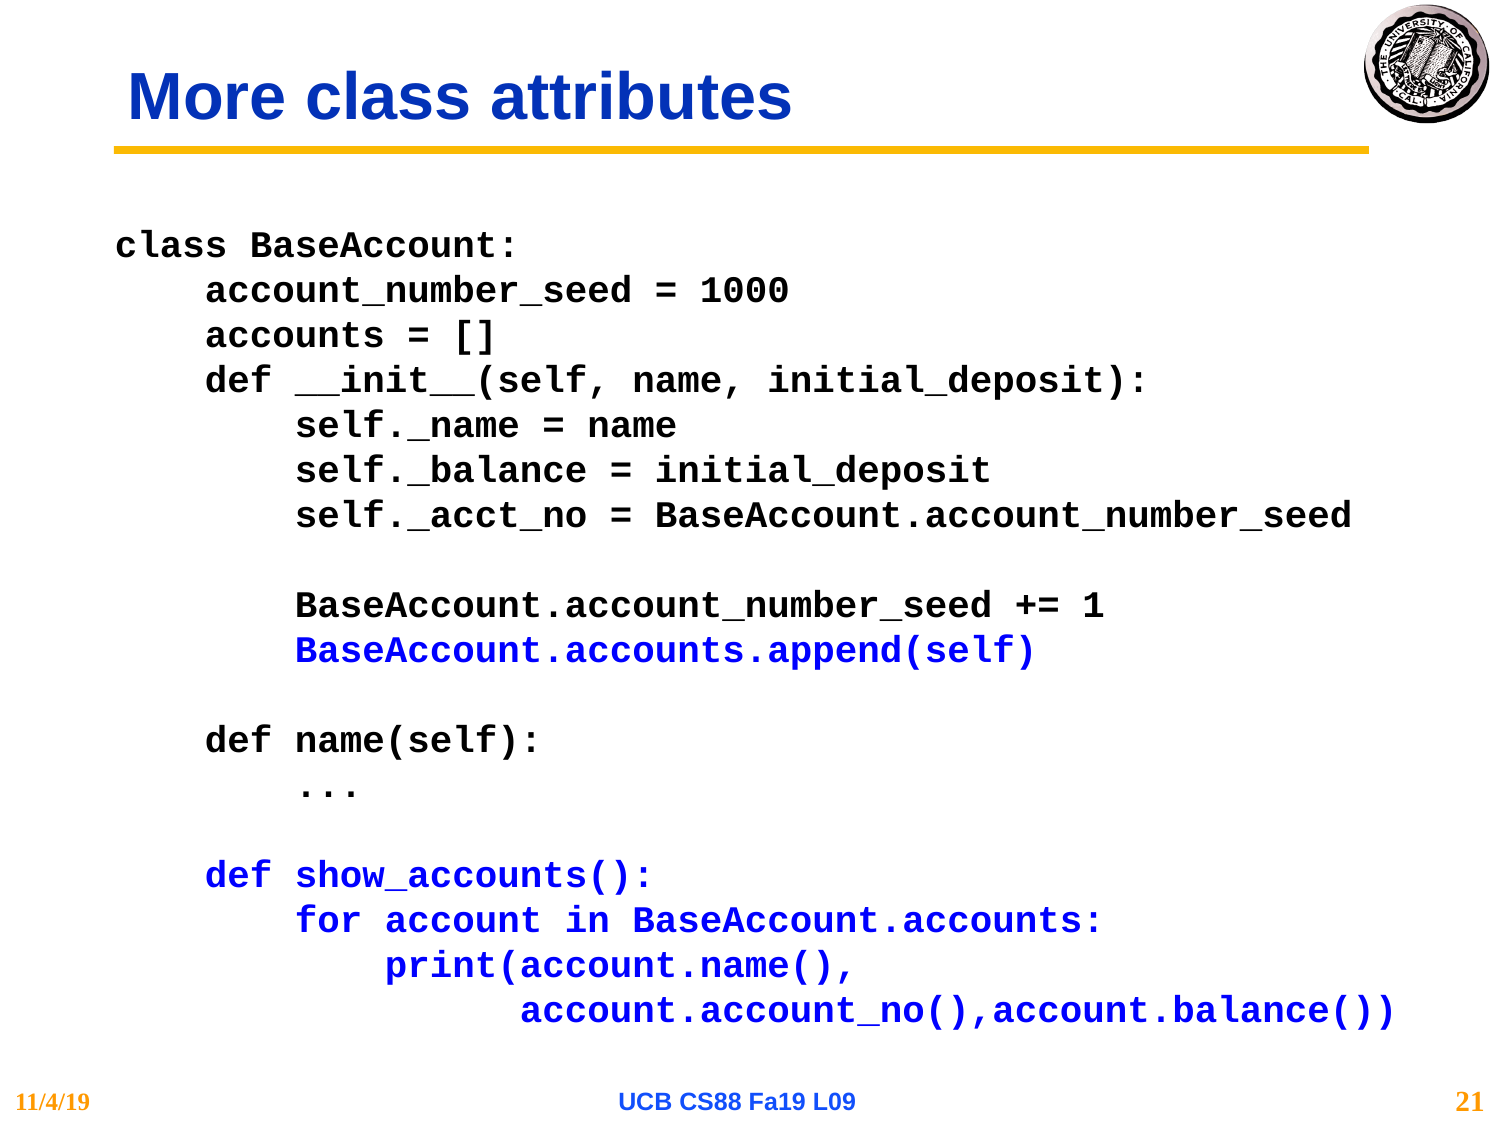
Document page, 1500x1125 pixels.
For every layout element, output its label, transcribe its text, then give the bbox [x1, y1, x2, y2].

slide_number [0, 1074, 251, 1125]
slide_number 21 [1412, 1074, 1500, 1125]
picture [1350, 0, 1500, 127]
footer UCB CS88 Fa19 L09 [499, 1074, 976, 1125]
text_box class BaseAccount: account_number_seed = 1000 accounts = [] def __init__(self, name, initial_deposit): self._name = name self._balance = initial_deposit self._acct_no = BaseAccount.account_number_seed BaseAccount.account_number_seed += 1 BaseAccount.accounts.append(self) def name(self): ... def show_accounts(): for account in BaseAccount.accounts: print(account.name(), account.account_no(),account.balance()) [99, 212, 1425, 1083]
title More class attributes [112, 37, 1375, 159]
